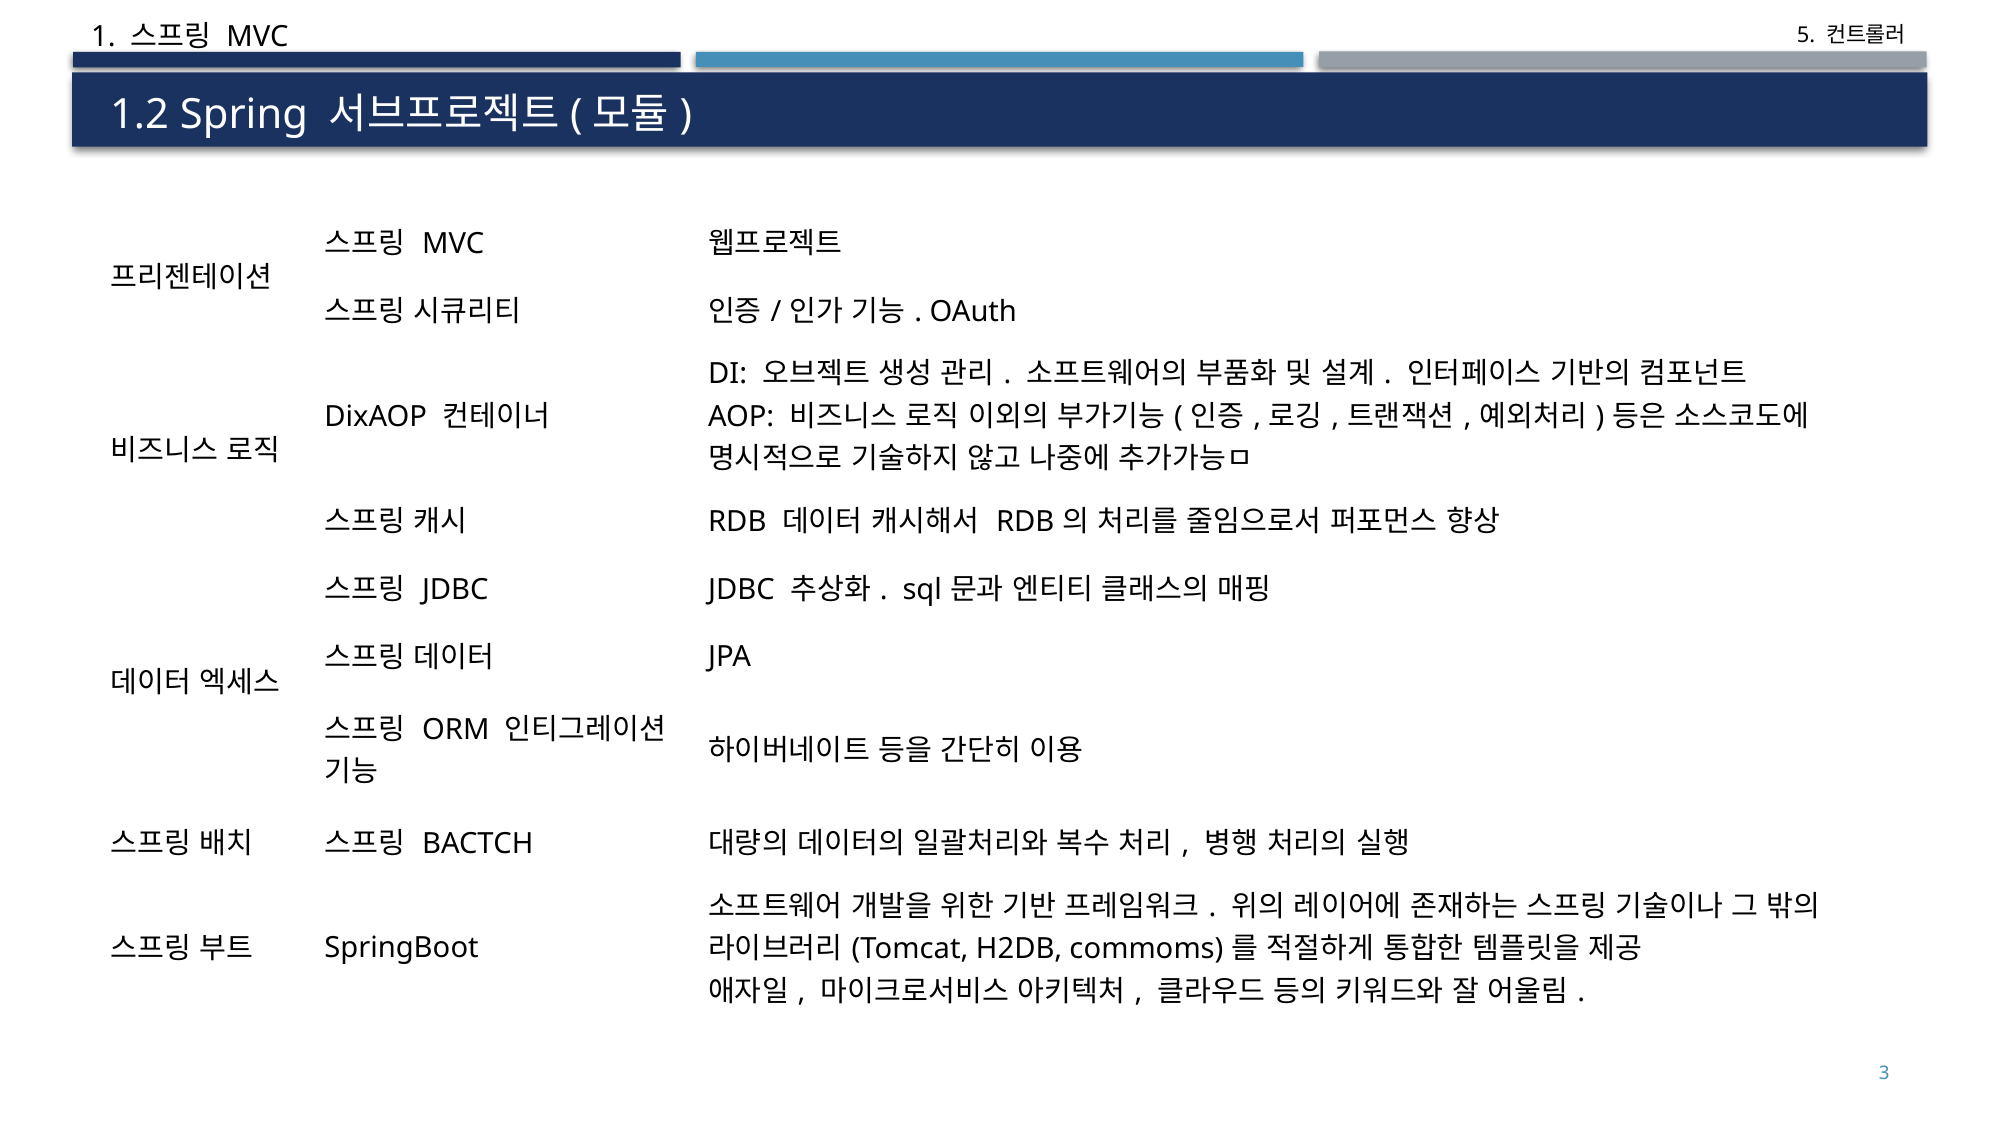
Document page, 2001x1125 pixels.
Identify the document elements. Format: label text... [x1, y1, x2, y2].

table_cell 스프링 배치 [95, 807, 309, 875]
table_cell 데이터 엑세스 [95, 553, 309, 807]
table_cell 소프트웨어 개발을 위한 기반 프레임워크. 위의 레이어에 존재하는 스프링 기술이나 그 밖의 라이브러리(Tomcat, H2DB, commoms)를 적절하게 통합한 템플릿을 제공 애자일, 마이크로서비스 아키텍처, 클라우드 등의 키워드와 잘 어울림. [693, 875, 1887, 1017]
table_cell 비즈니스 로직 [95, 342, 309, 553]
table_cell 스프링 BACTCH [309, 807, 693, 875]
table_cell 스프링 JDBC [309, 553, 693, 621]
table_cell 인증/인가 기능. OAuth [693, 274, 1887, 342]
table_cell 스프링 데이터 [309, 621, 693, 689]
table_header 프리젠테이션 [95, 207, 309, 342]
table_cell 스프링 부트 [95, 875, 309, 1017]
title 1.2 Spring 서브프로젝트(모듈) [95, 79, 1905, 141]
table_cell 대량의 데이터의 일괄처리와 복수 처리, 병행 처리의 실행 [693, 807, 1887, 875]
table_cell JDBC 추상화. sql문과 엔티티 클래스의 매핑 [693, 553, 1887, 621]
slide_number 3 [1732, 1043, 1905, 1104]
table_cell 스프링 시큐리티 [309, 274, 693, 342]
table_header 스프링 MVC [309, 207, 693, 274]
table_cell 하이버네이트 등을 간단히 이용 [693, 689, 1887, 807]
table_cell 스프링 ORM 인티그레이션 기능 [309, 689, 693, 807]
table_cell JPA [693, 621, 1887, 689]
table_cell SpringBoot [309, 875, 693, 1017]
table_cell DI: 오브젝트 생성 관리. 소프트웨어의 부품화 및 설계. 인터페이스 기반의 컴포넌트 AOP: 비즈니스 로직 이외의 부가기능(인증,로깅,트랜잭션,예외처리)등은 소스코도에 명시적으로 기술하지 않고 나중에 추가가능ㅁ [693, 342, 1887, 485]
text_box 1. 스프링 MVC [76, 9, 677, 60]
table_header 웹프로젝트 [693, 207, 1887, 274]
table_cell 스프링 캐시 [309, 485, 693, 553]
table_cell RDB 데이터 캐시해서 RDB의 처리를 줄임으로서 퍼포먼스 향상 [693, 485, 1887, 553]
table_cell DixAOP 컨테이너 [309, 342, 693, 485]
